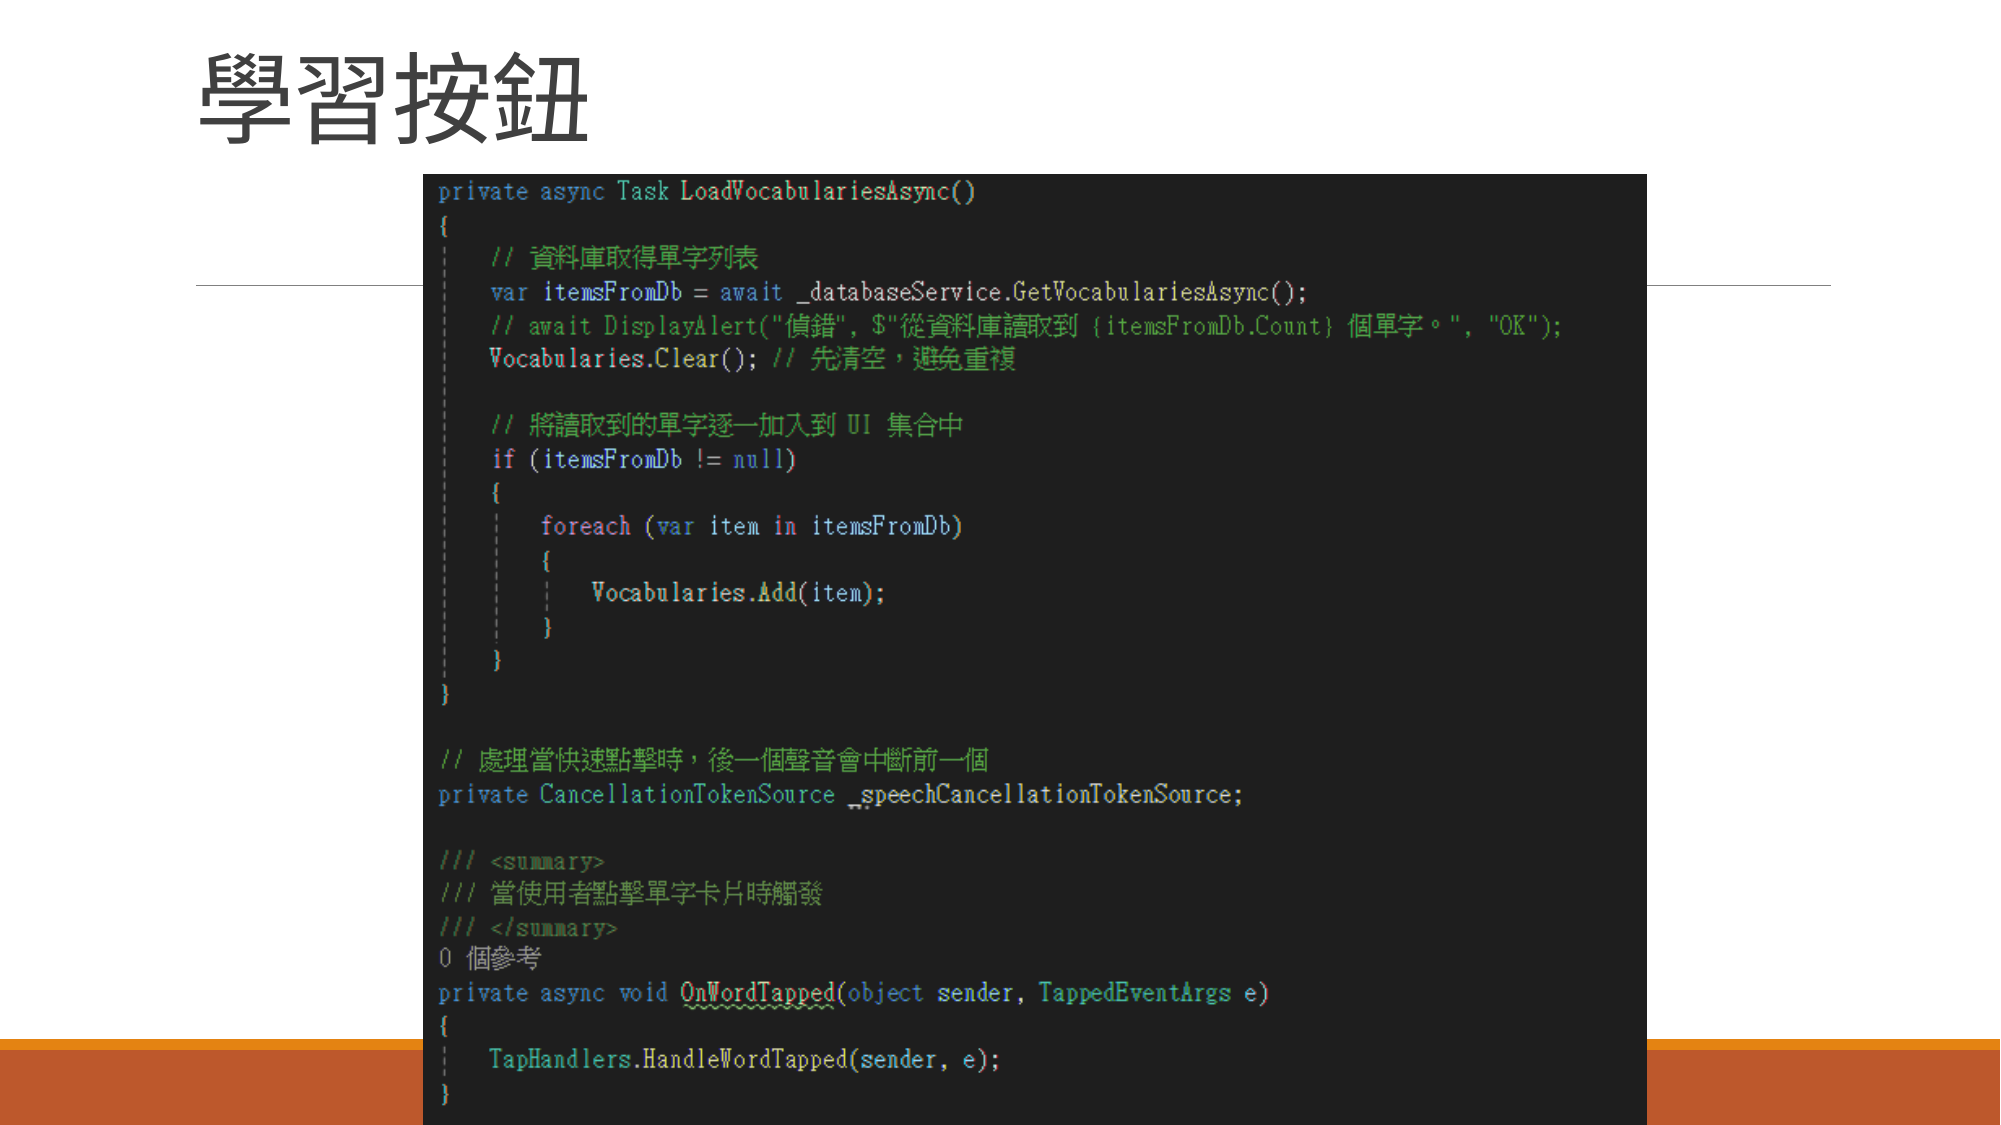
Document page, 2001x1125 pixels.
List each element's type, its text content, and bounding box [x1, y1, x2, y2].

title 學習按鈕 [180, 47, 672, 175]
picture [422, 174, 1647, 1125]
